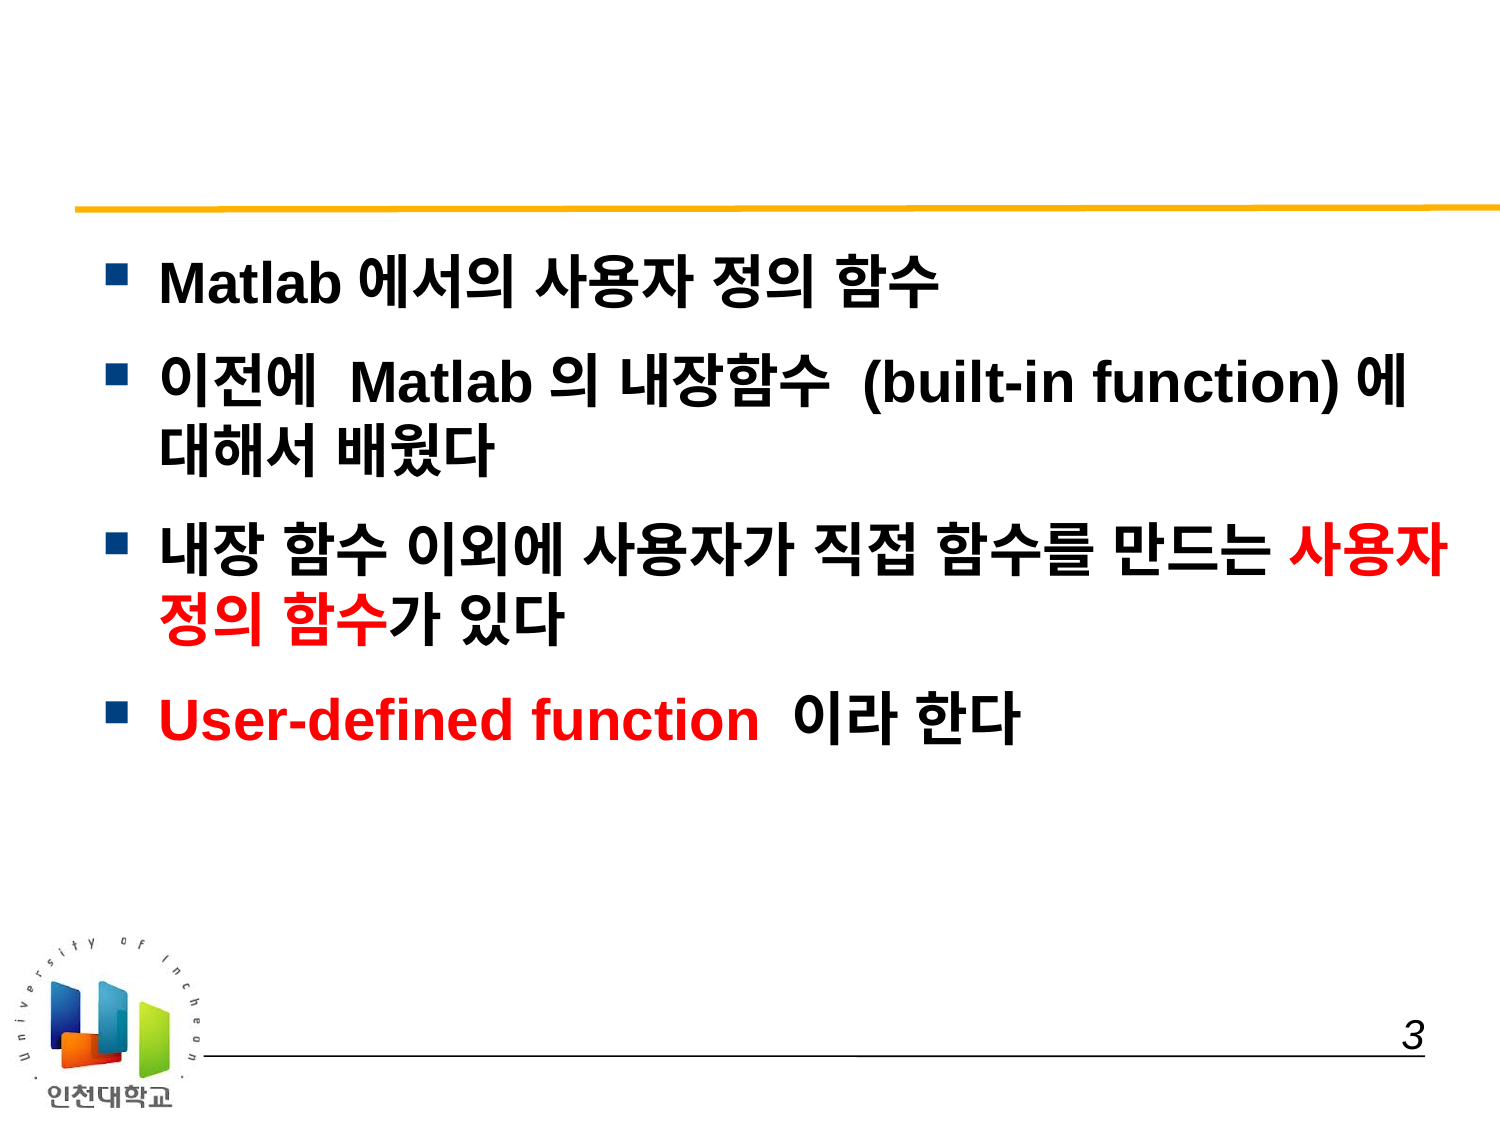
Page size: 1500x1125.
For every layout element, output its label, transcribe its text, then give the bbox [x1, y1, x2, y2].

slide_number 3 [1112, 999, 1440, 1057]
picture [14, 937, 200, 1108]
list Matlab에서의 사용자 정의 함수 이전에 Matlab의 내장함수 (built-in function)에 대해서 배웠다 내장 함수 이외에 사용자가 직접 함수를 만드는 사용자 정의 함수가 있다 User-defined function 이라 한다 [87, 237, 1500, 919]
